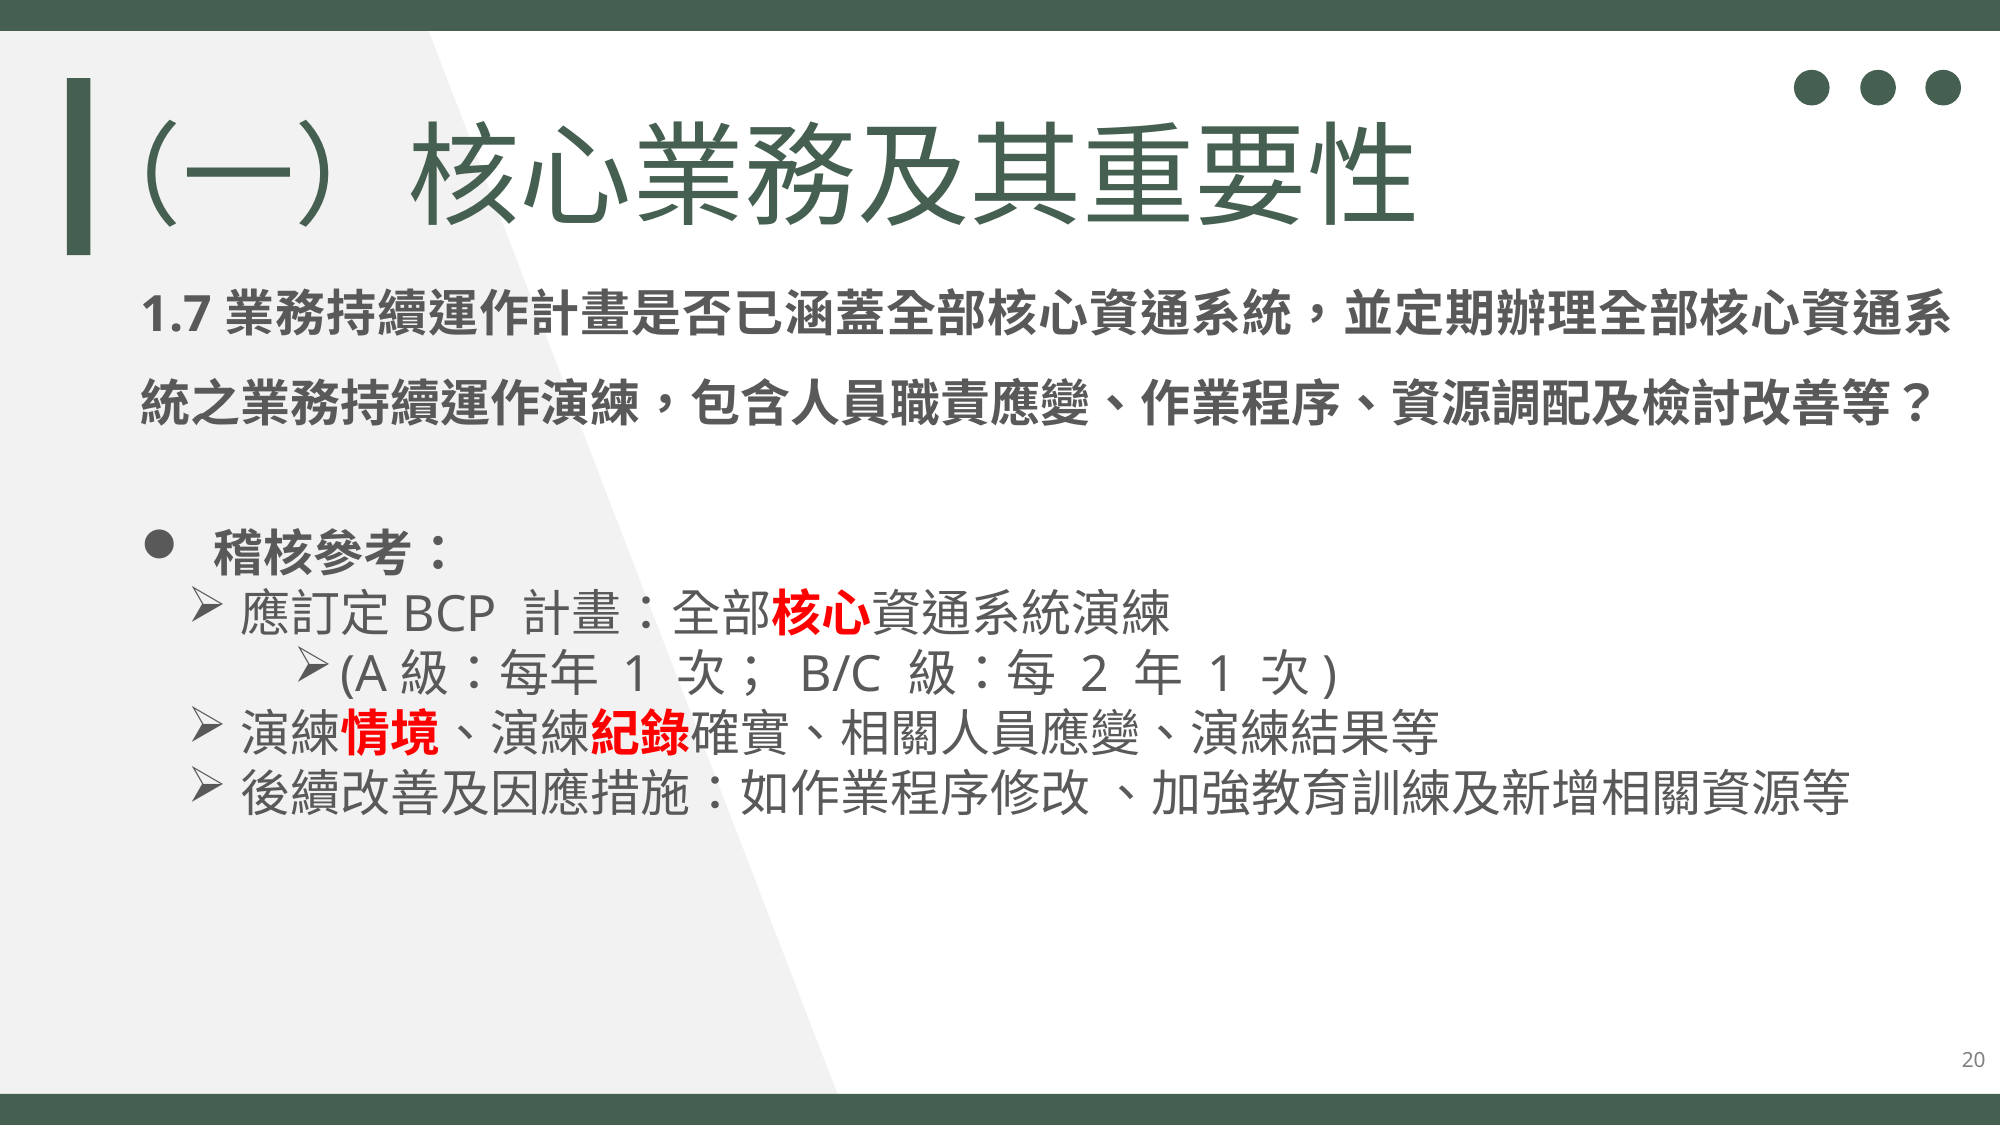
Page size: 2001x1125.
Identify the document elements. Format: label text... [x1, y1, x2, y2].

text_box 20 [1692, 1039, 2000, 1083]
text_box （一）核心業務及其重要性 [54, 96, 1780, 315]
list 1.7業務持續運作計畫是否已涵蓋全部核心資通系統，並定期辦理全部核心資通系統之業務持續運作演練，包含人員職責應變、作業程序、資源調配及檢討改善等？ 稽核參考： 應訂定BCP 計畫：全部核心資通系統演練 (A級：每年 1 次； B/C 級：每 2 年 1 次) 演練情境、演練紀錄確實、相關人員應變、演練結果等 後續改善及因應措施：如作業程序修改 、加強教育訓練及新增相關資源等 [125, 243, 1969, 1047]
